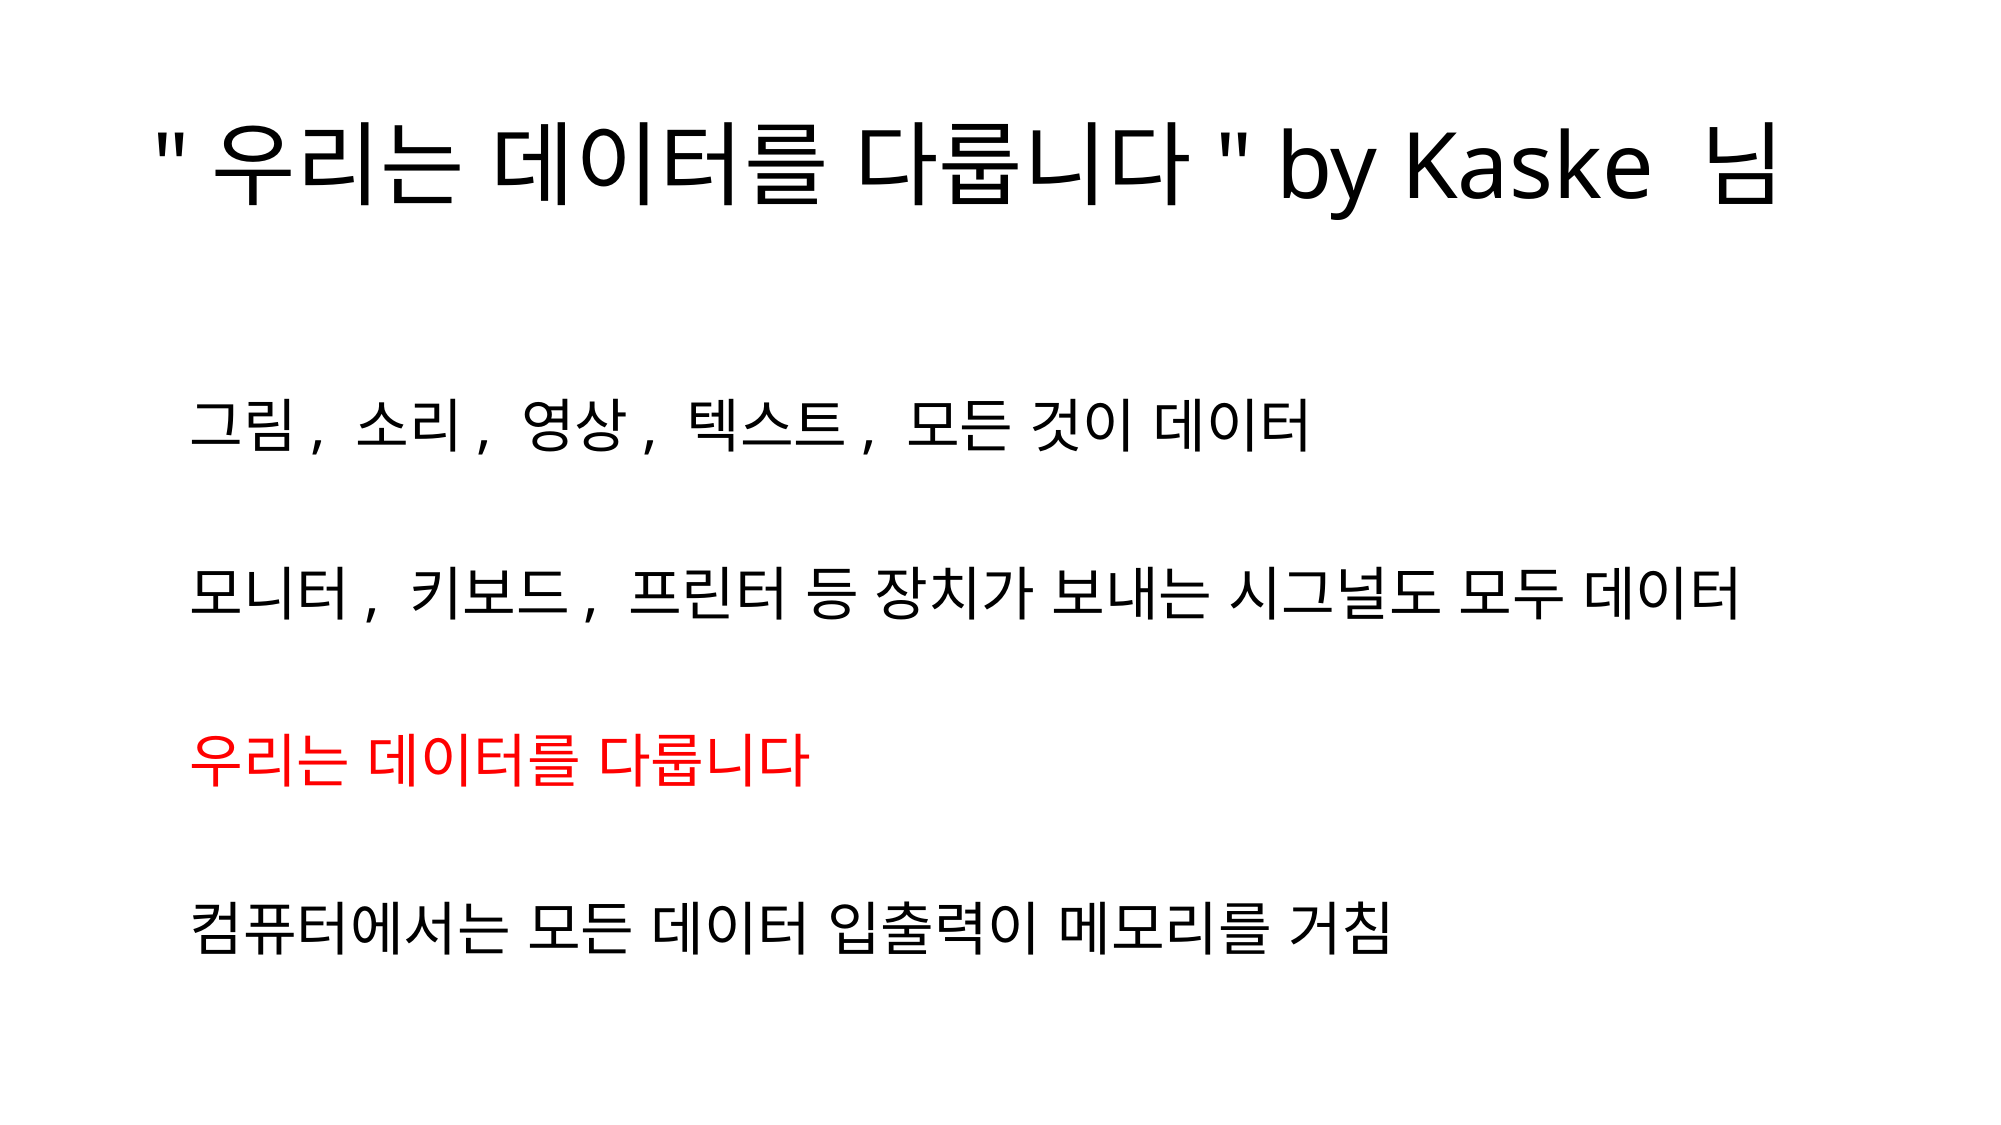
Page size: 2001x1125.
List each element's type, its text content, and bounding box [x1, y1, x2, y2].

list 그림, 소리, 영상, 텍스트, 모든 것이 데이터 모니터, 키보드, 프린터 등 장치가 보내는 시그널도 모두 데이터 우리는 데이터를 다룹니다 컴퓨터에서는 모든 데이터 입출력이 메모리를 거침 [137, 299, 1863, 1014]
title "우리는 데이터를 다룹니다" by Kaske 님 [137, 59, 1863, 278]
